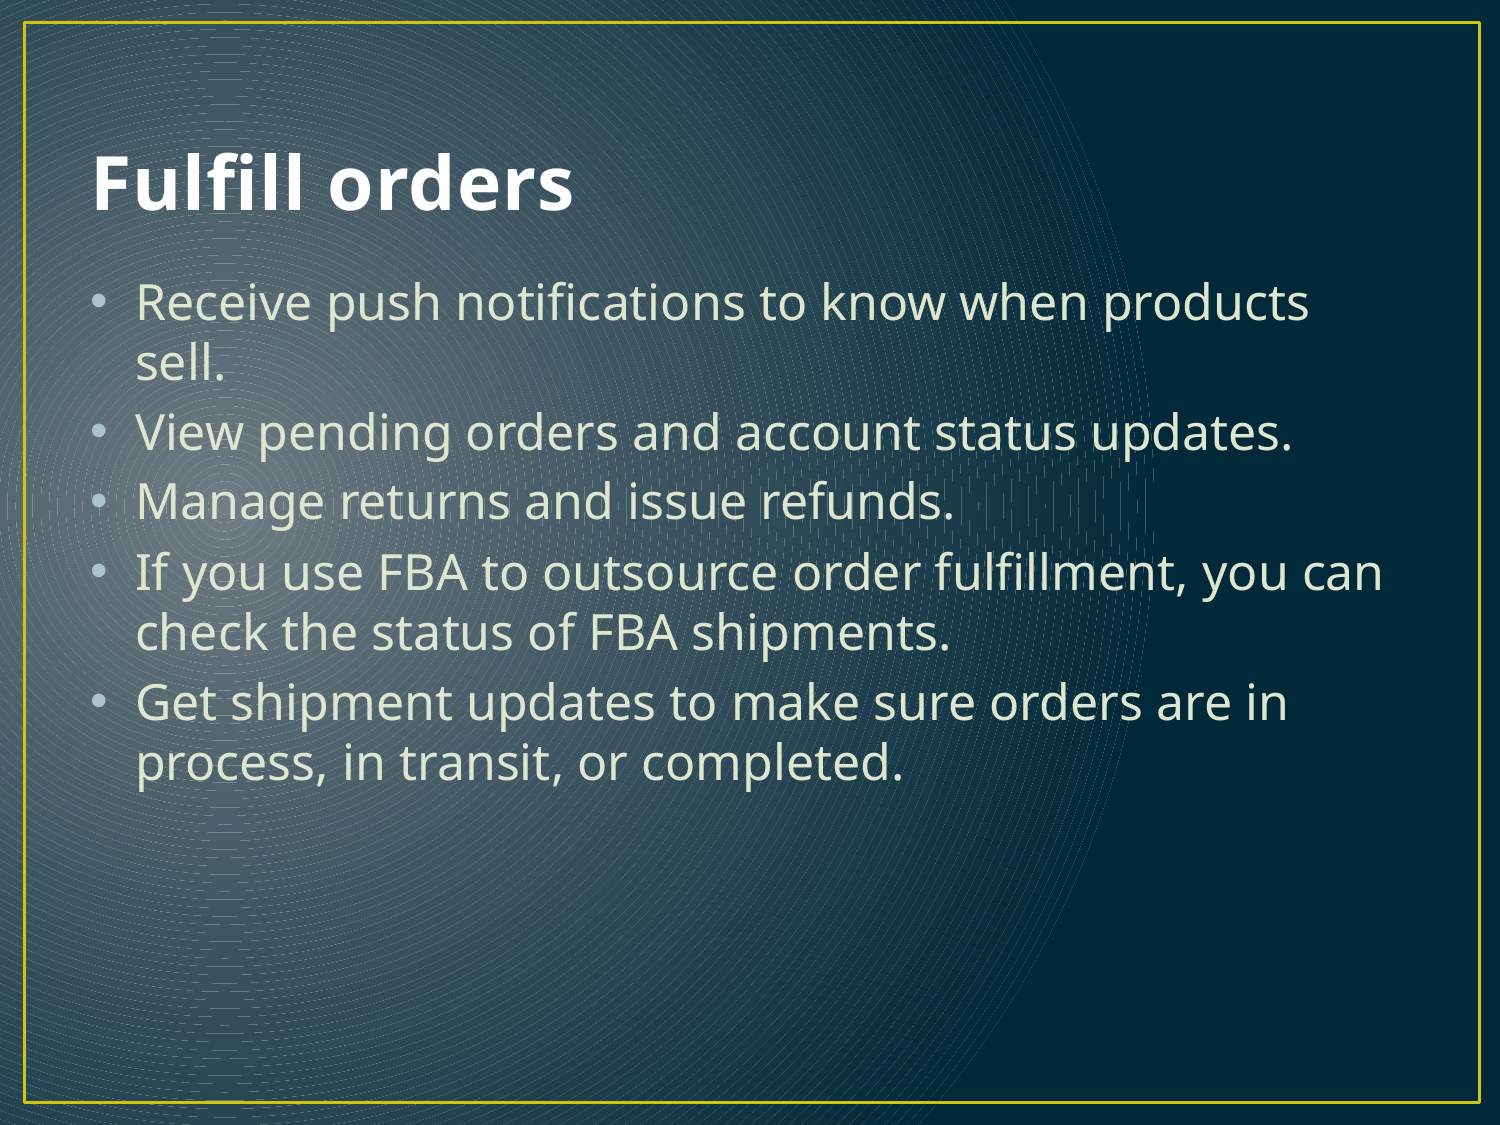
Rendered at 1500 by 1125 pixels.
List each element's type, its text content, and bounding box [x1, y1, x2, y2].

list Receive push notifications to know when products sell. View pending orders and account status updates. Manage returns and issue refunds. If you use FBA to outsource order fulfillment, you can check the status of FBA shipments. Get shipment updates to make sure orders are in process, in transit, or completed. [75, 262, 1425, 1005]
title Fulfill orders [75, 45, 1425, 233]
